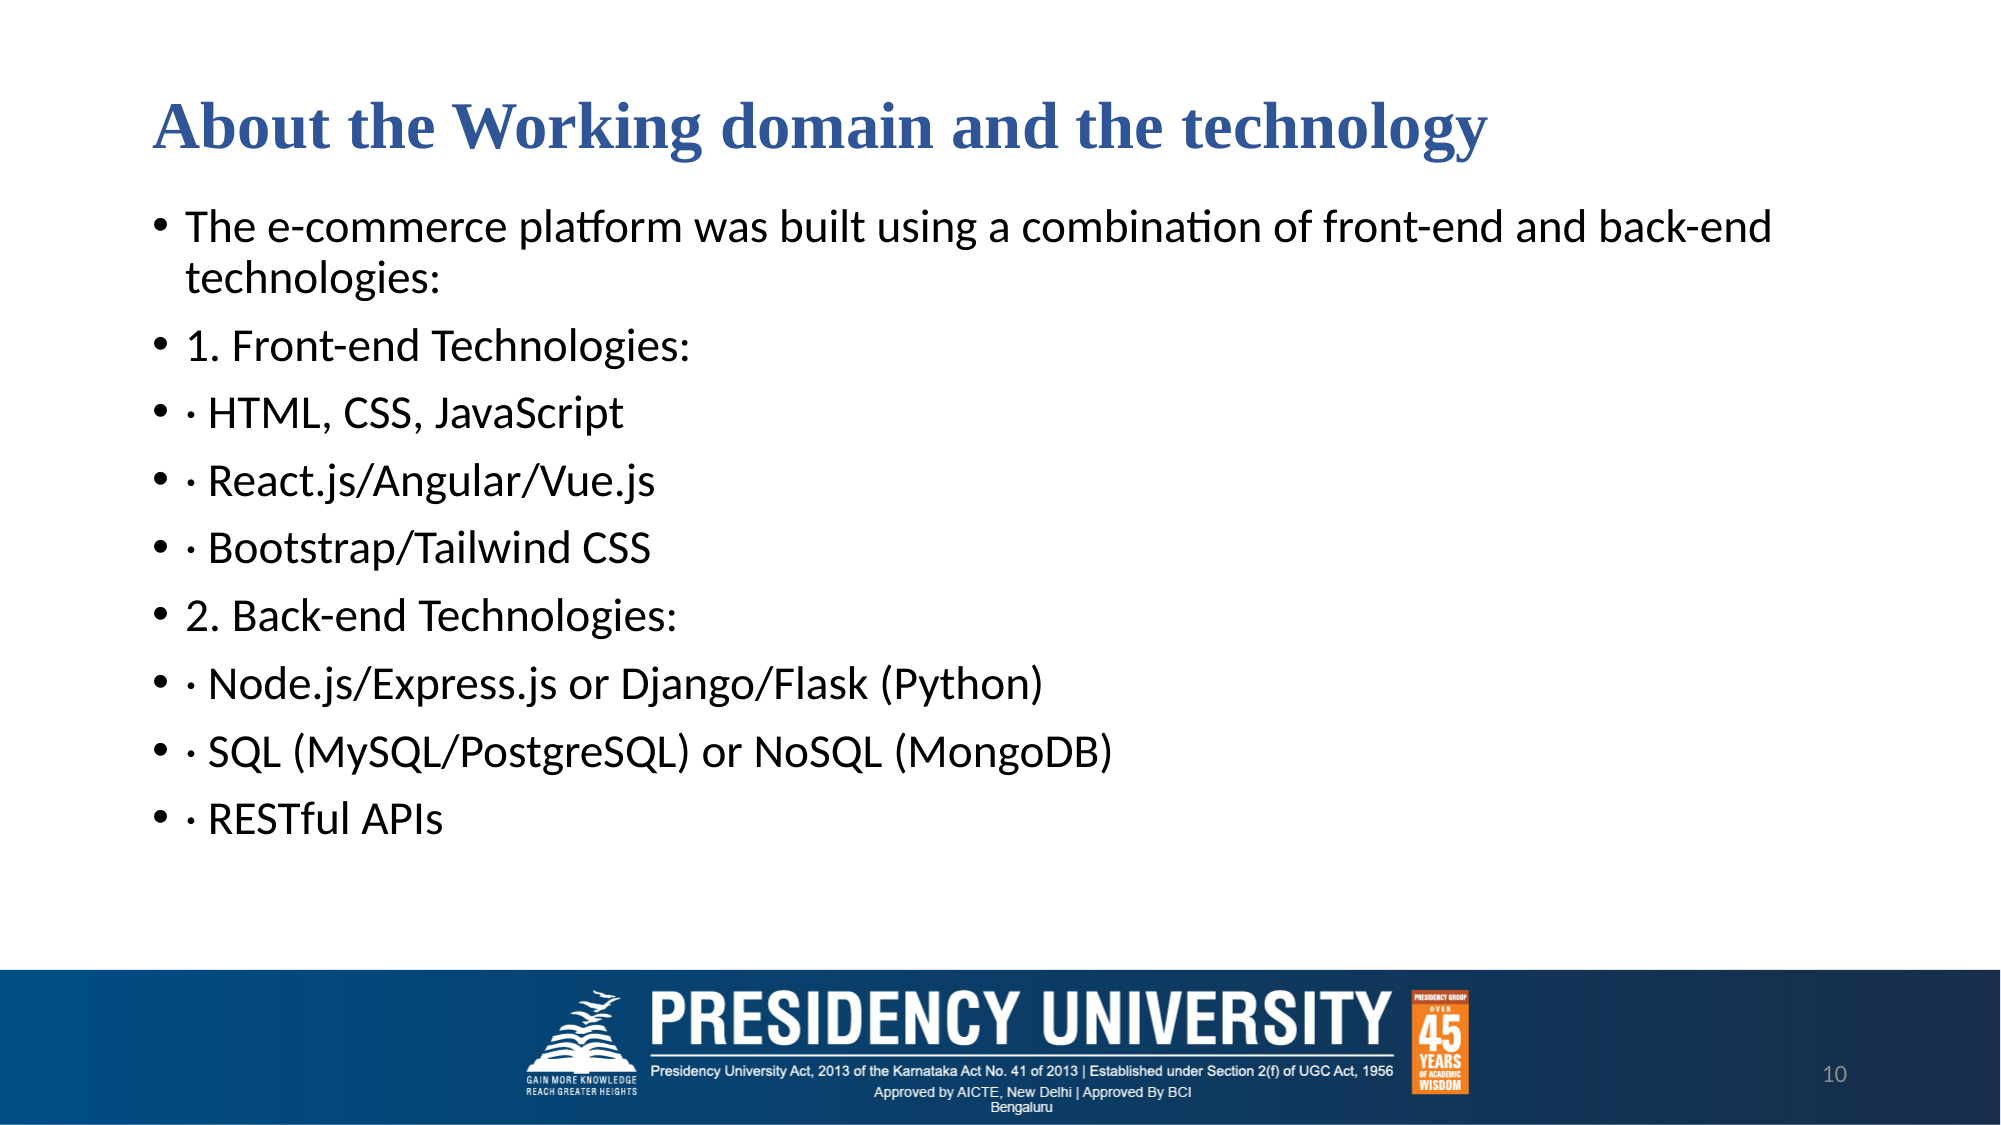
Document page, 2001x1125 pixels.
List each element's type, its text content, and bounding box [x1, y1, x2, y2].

picture [0, 0, 2001, 1125]
title About the Working domain and the technology [137, 59, 1863, 194]
list The e-commerce platform was built using a combination of front-end and back-end technologies: 1. Front-end Technologies: · HTML, CSS, JavaScript · React.js/Angular/Vue.js · Bootstrap/Tailwind CSS 2. Back-end Technologies: · Node.js/Express.js or Django/Flask (Python) · SQL (MySQL/PostgreSQL) or NoSQL (MongoDB) · RESTful APIs [137, 194, 1863, 860]
slide_number 10 [1412, 1042, 1863, 1103]
